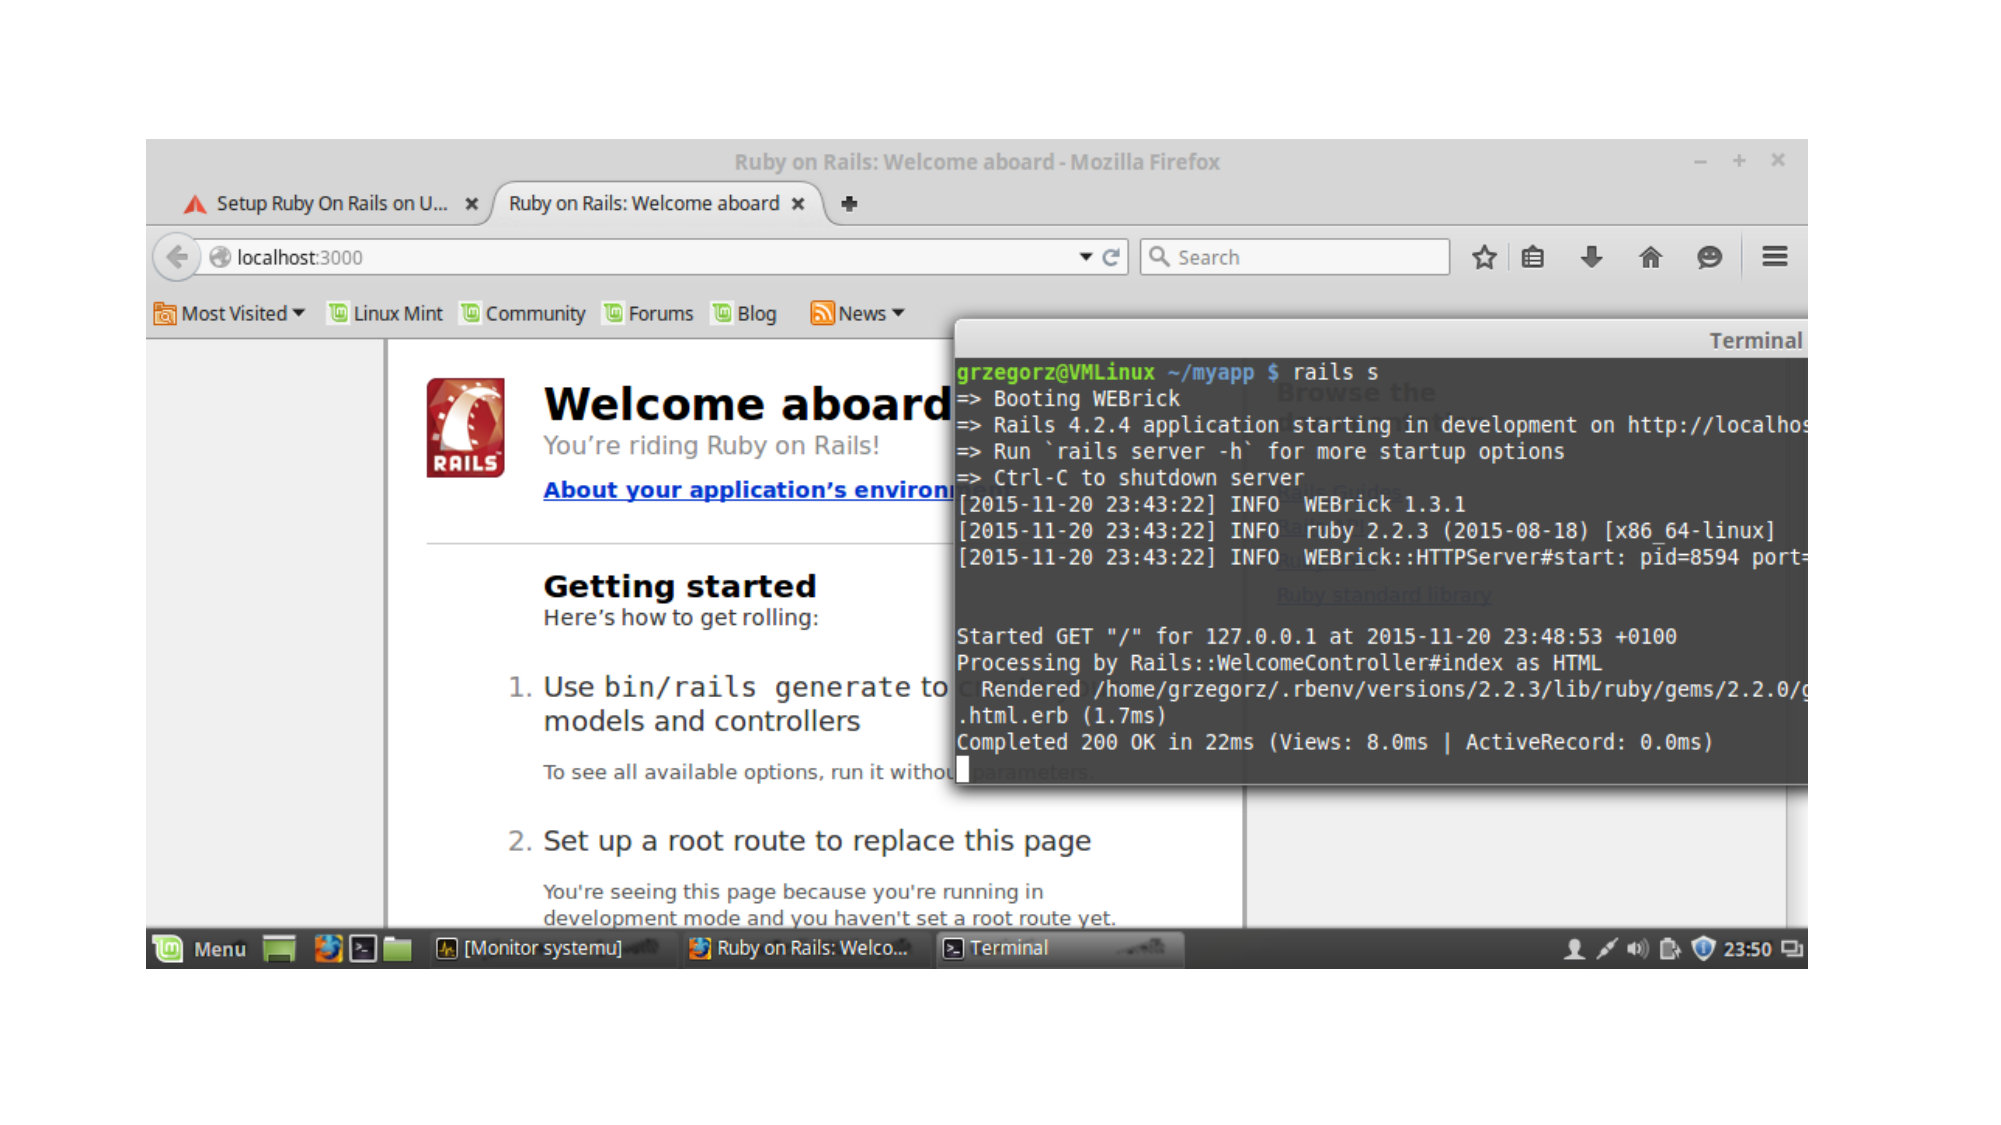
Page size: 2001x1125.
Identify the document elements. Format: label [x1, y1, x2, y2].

list [146, 139, 1808, 969]
